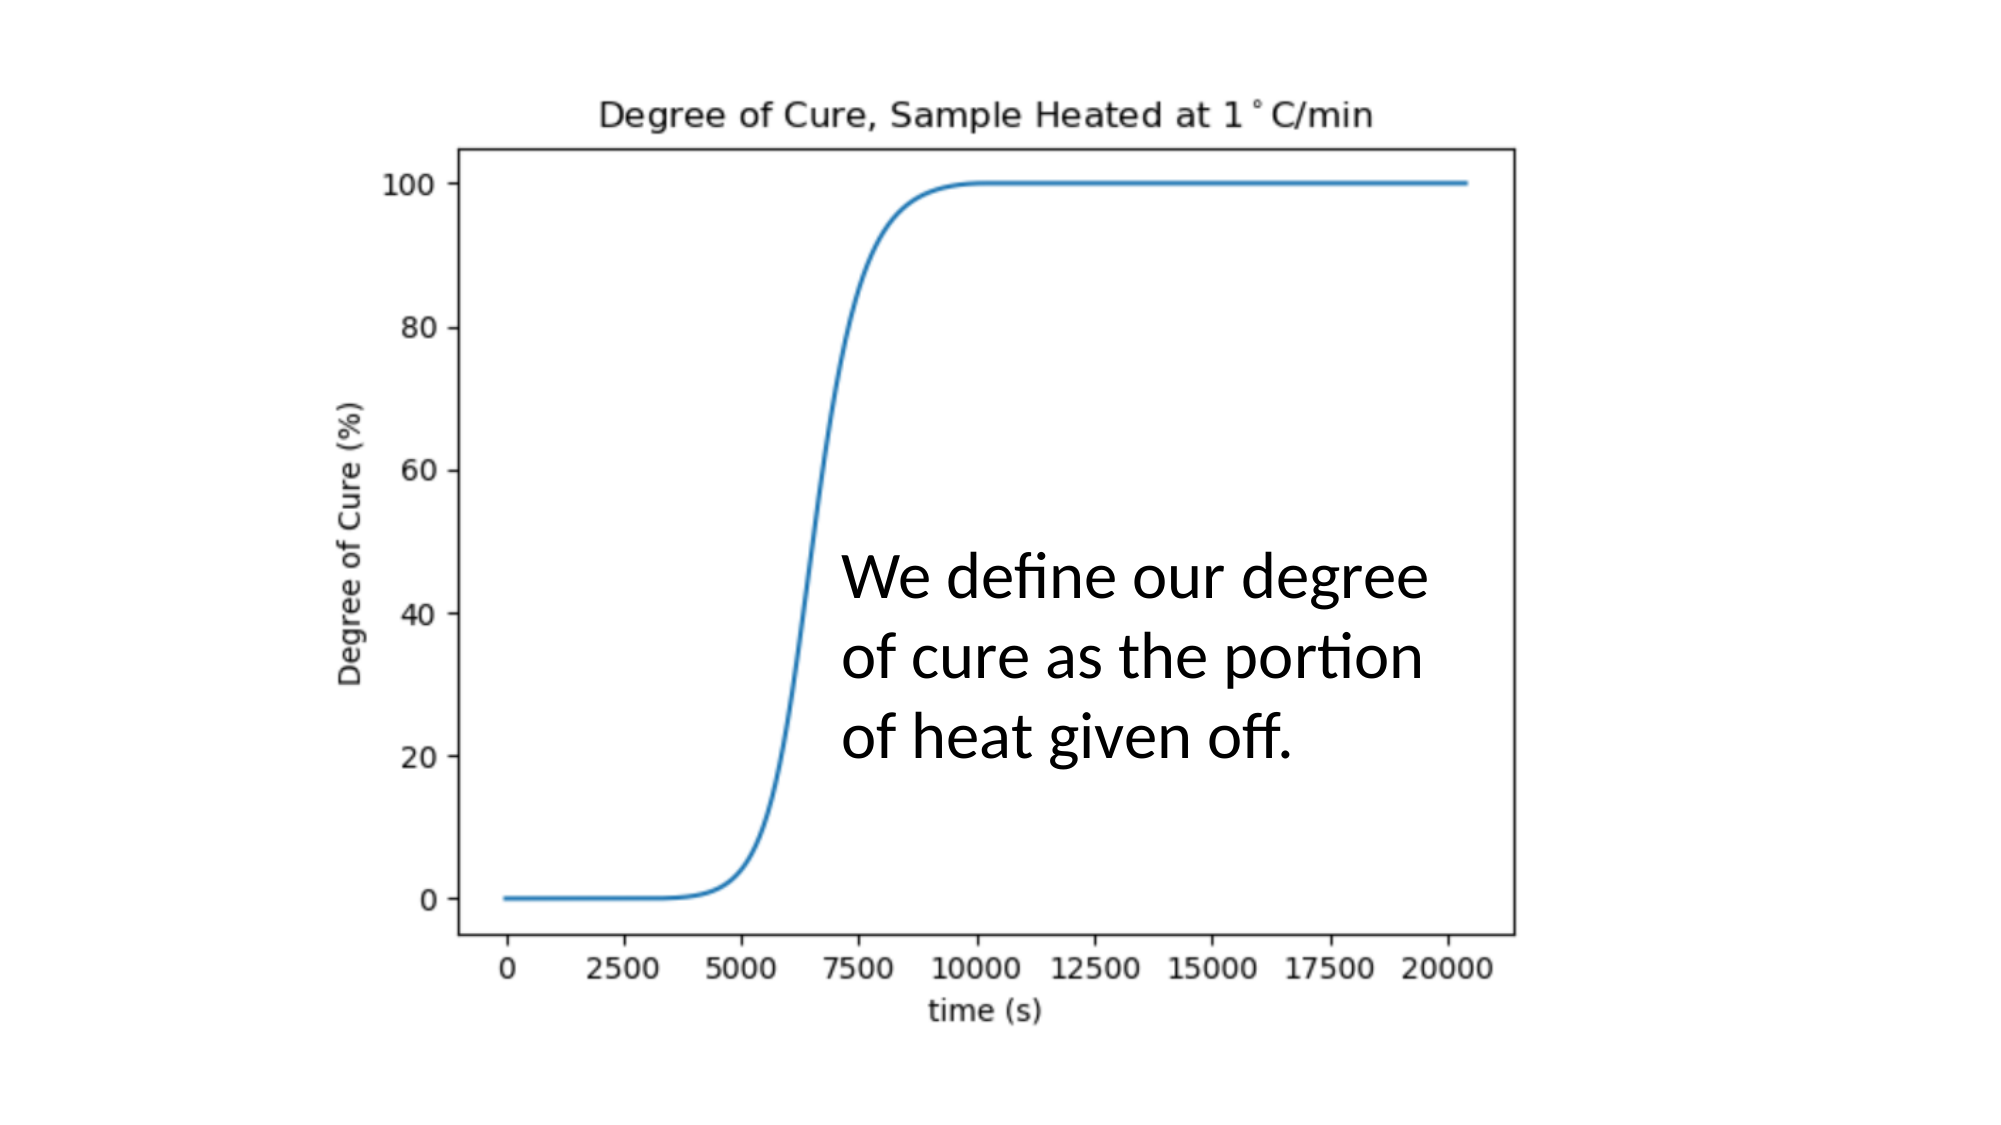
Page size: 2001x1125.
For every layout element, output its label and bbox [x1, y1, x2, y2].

picture [315, 79, 1545, 1037]
